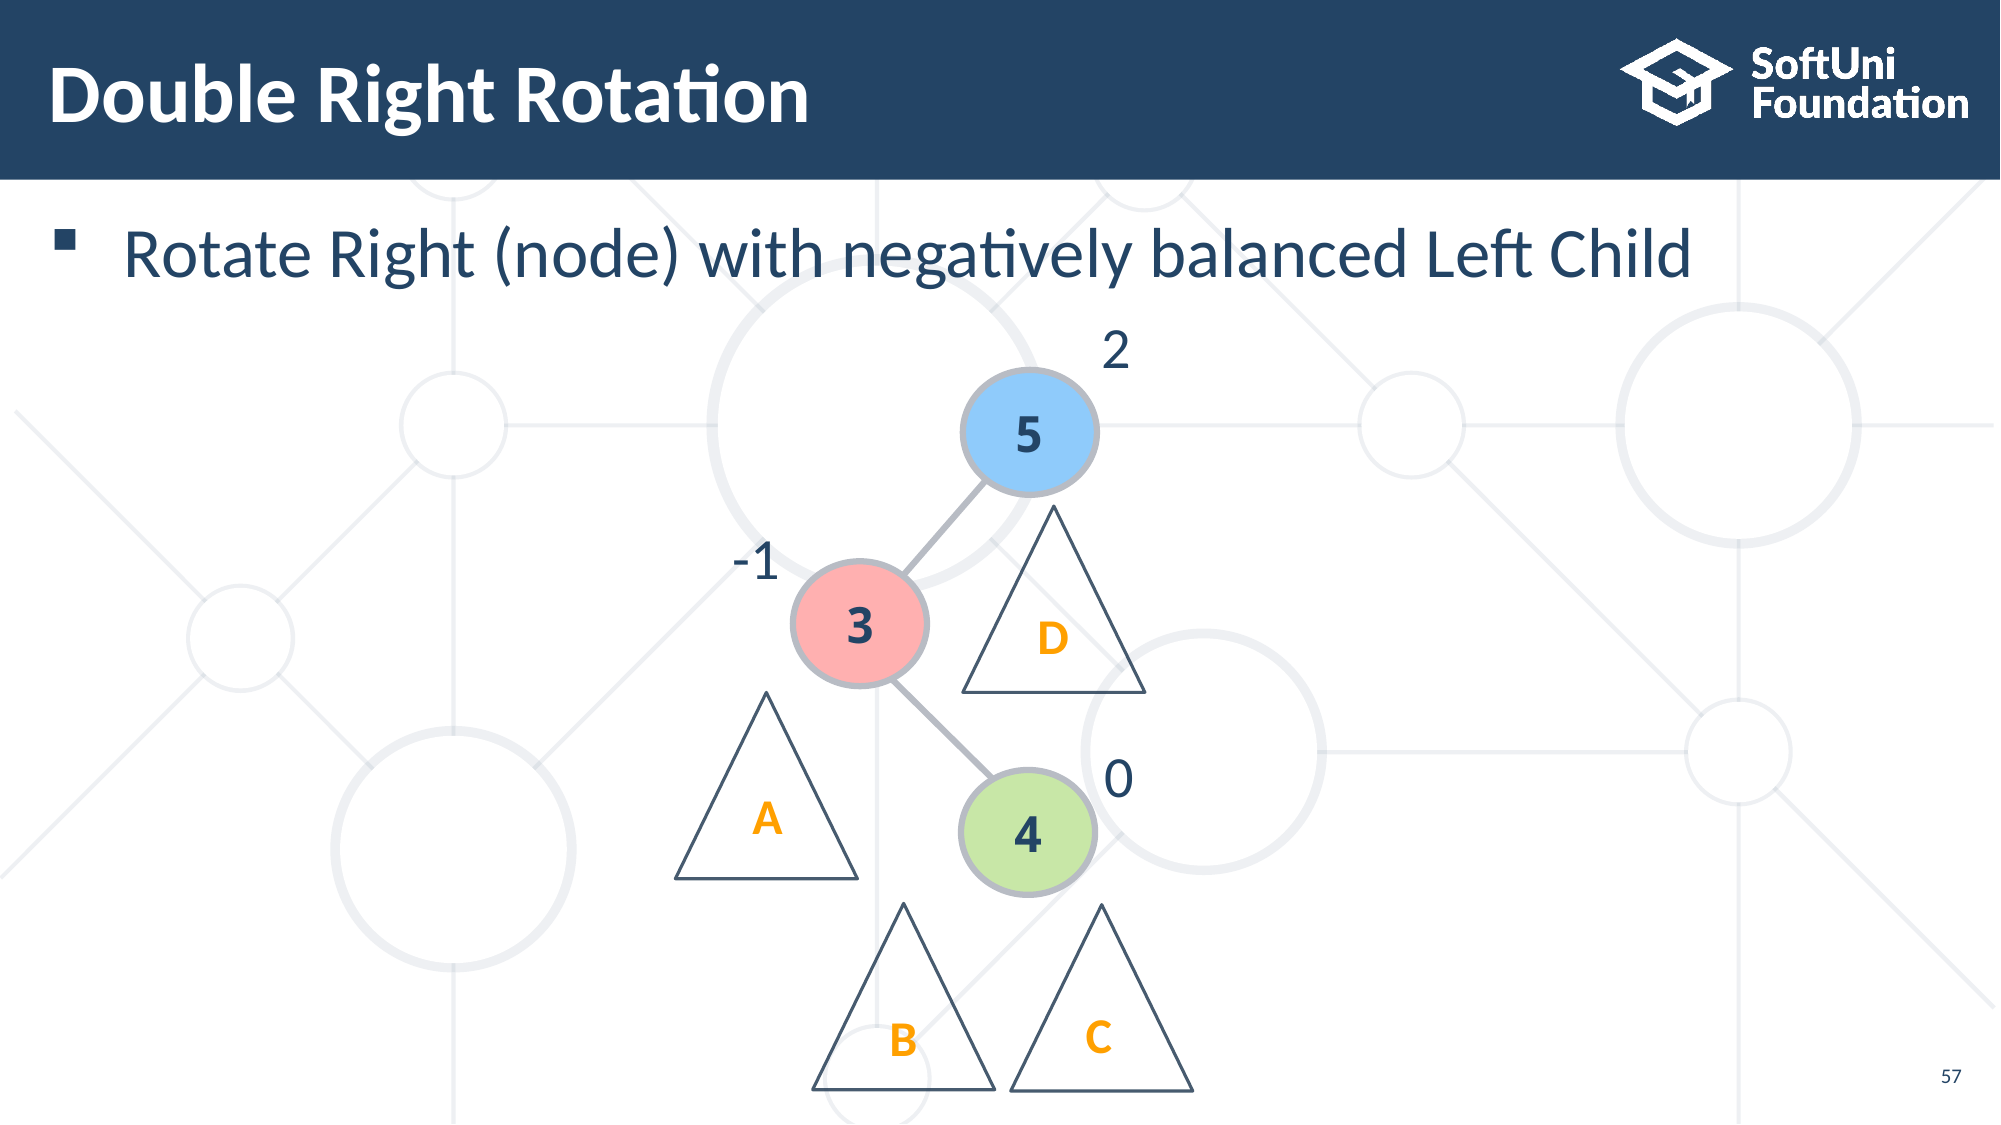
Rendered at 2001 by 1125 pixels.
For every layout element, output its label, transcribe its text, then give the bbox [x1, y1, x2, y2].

text_box [731, 690, 802, 760]
text_box -1 [717, 513, 810, 599]
text_box [960, 503, 1147, 695]
text_box [673, 766, 860, 881]
text_box D [1013, 580, 1090, 683]
text_box [1008, 902, 1195, 1094]
text_box B [865, 983, 942, 1085]
text_box 2 [1086, 303, 1179, 388]
list Rotate Right (node) with negatively balanced Left Child [31, 196, 1970, 1050]
text_box 0 [1089, 731, 1182, 817]
text_box 5 [962, 369, 1097, 495]
text_box 3 [792, 561, 927, 687]
text_box A [728, 760, 805, 863]
text_box 4 [961, 769, 1096, 895]
text_box C [1061, 979, 1138, 1081]
slide_number 57 [1897, 1049, 1968, 1101]
title Double Right Rotation [31, 16, 1591, 162]
picture [1619, 38, 1968, 126]
text_box [810, 901, 997, 1092]
